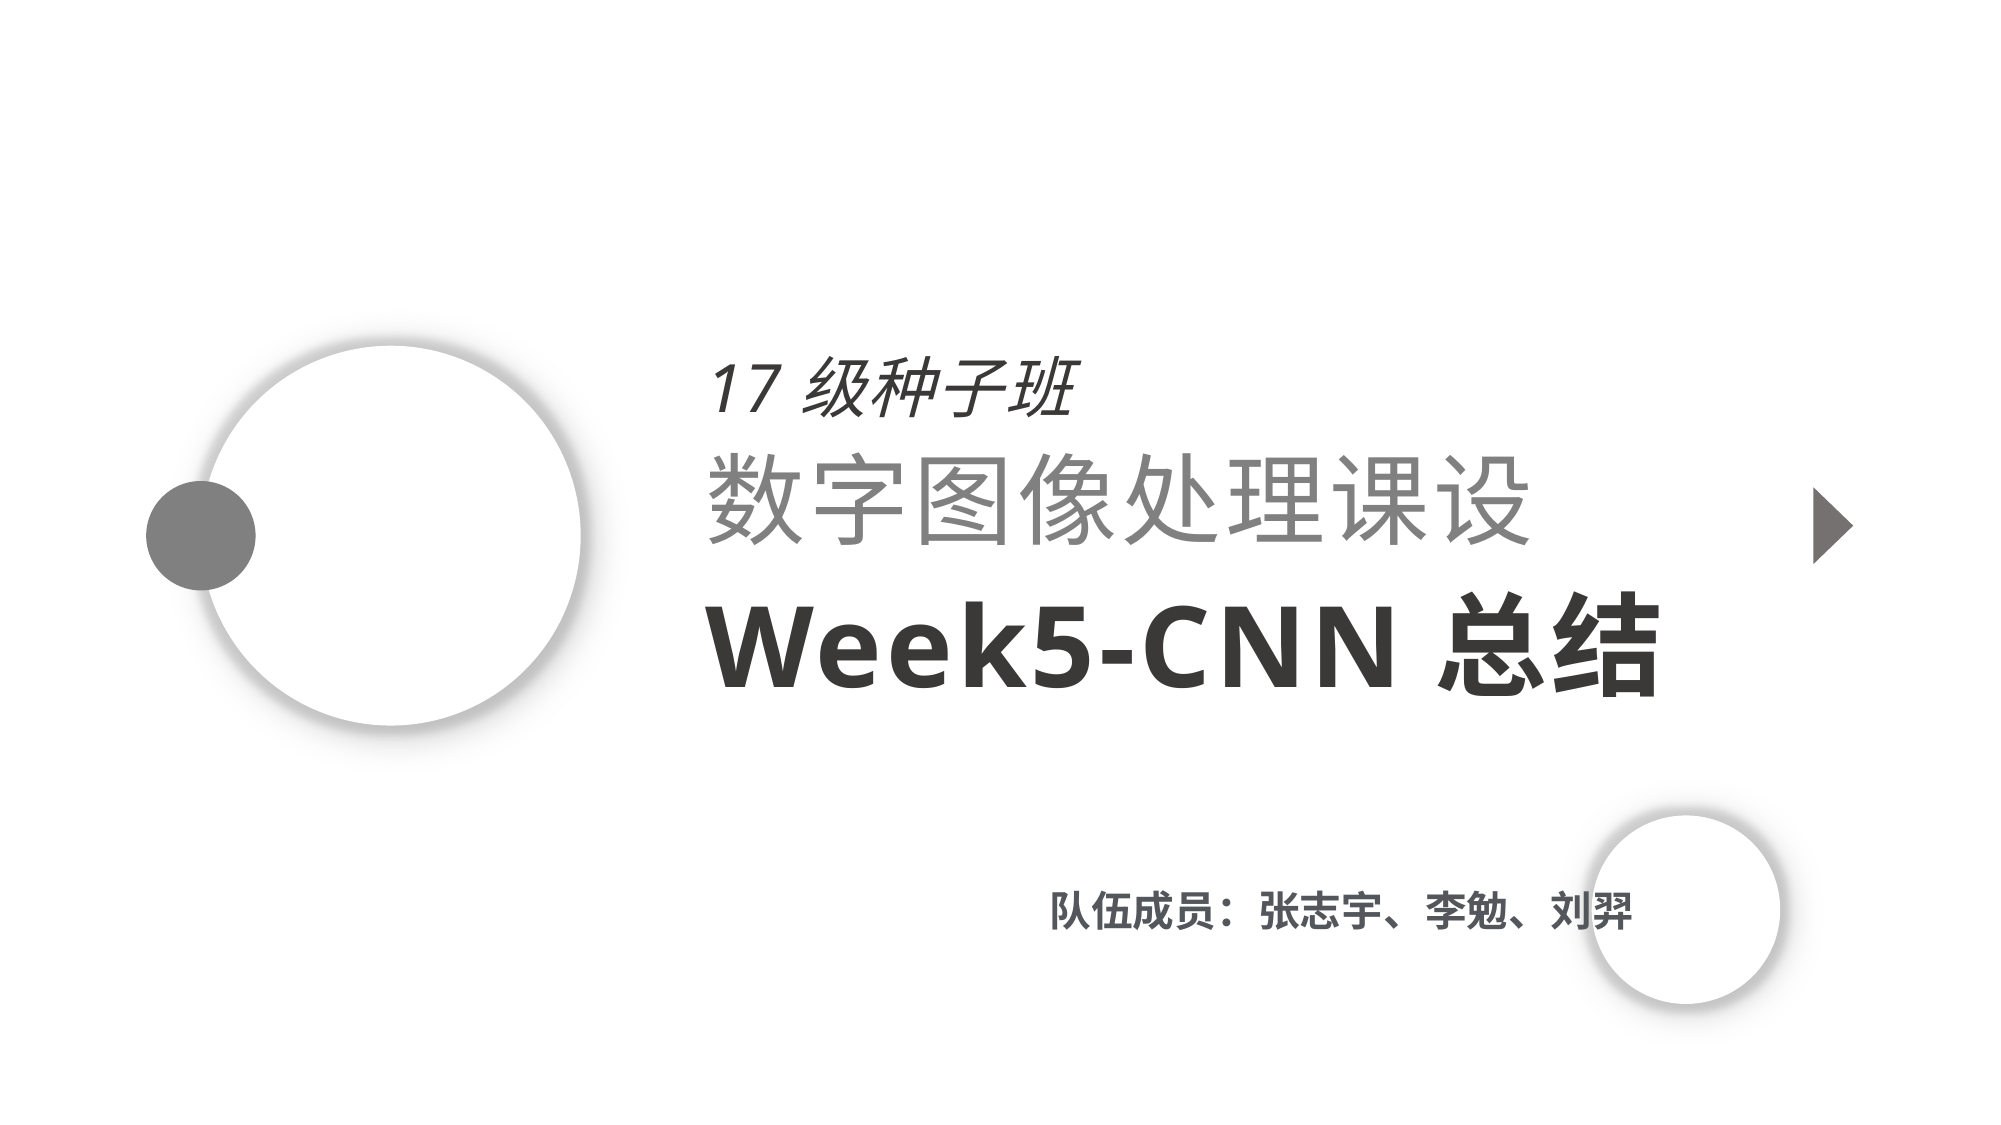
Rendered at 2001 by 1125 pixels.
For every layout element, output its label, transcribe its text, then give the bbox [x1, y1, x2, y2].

text_box Week5-CNN总结 [705, 574, 1937, 710]
text_box [145, 479, 257, 592]
text_box [208, 344, 582, 727]
text_box 17级种子班 [705, 346, 1079, 427]
text_box 队伍成员：张志宇、李勉、刘羿 [1034, 877, 1724, 942]
text_box 数字图像处理课设 [705, 437, 1937, 558]
text_box [1596, 814, 1782, 1005]
text_box [1812, 484, 1855, 567]
